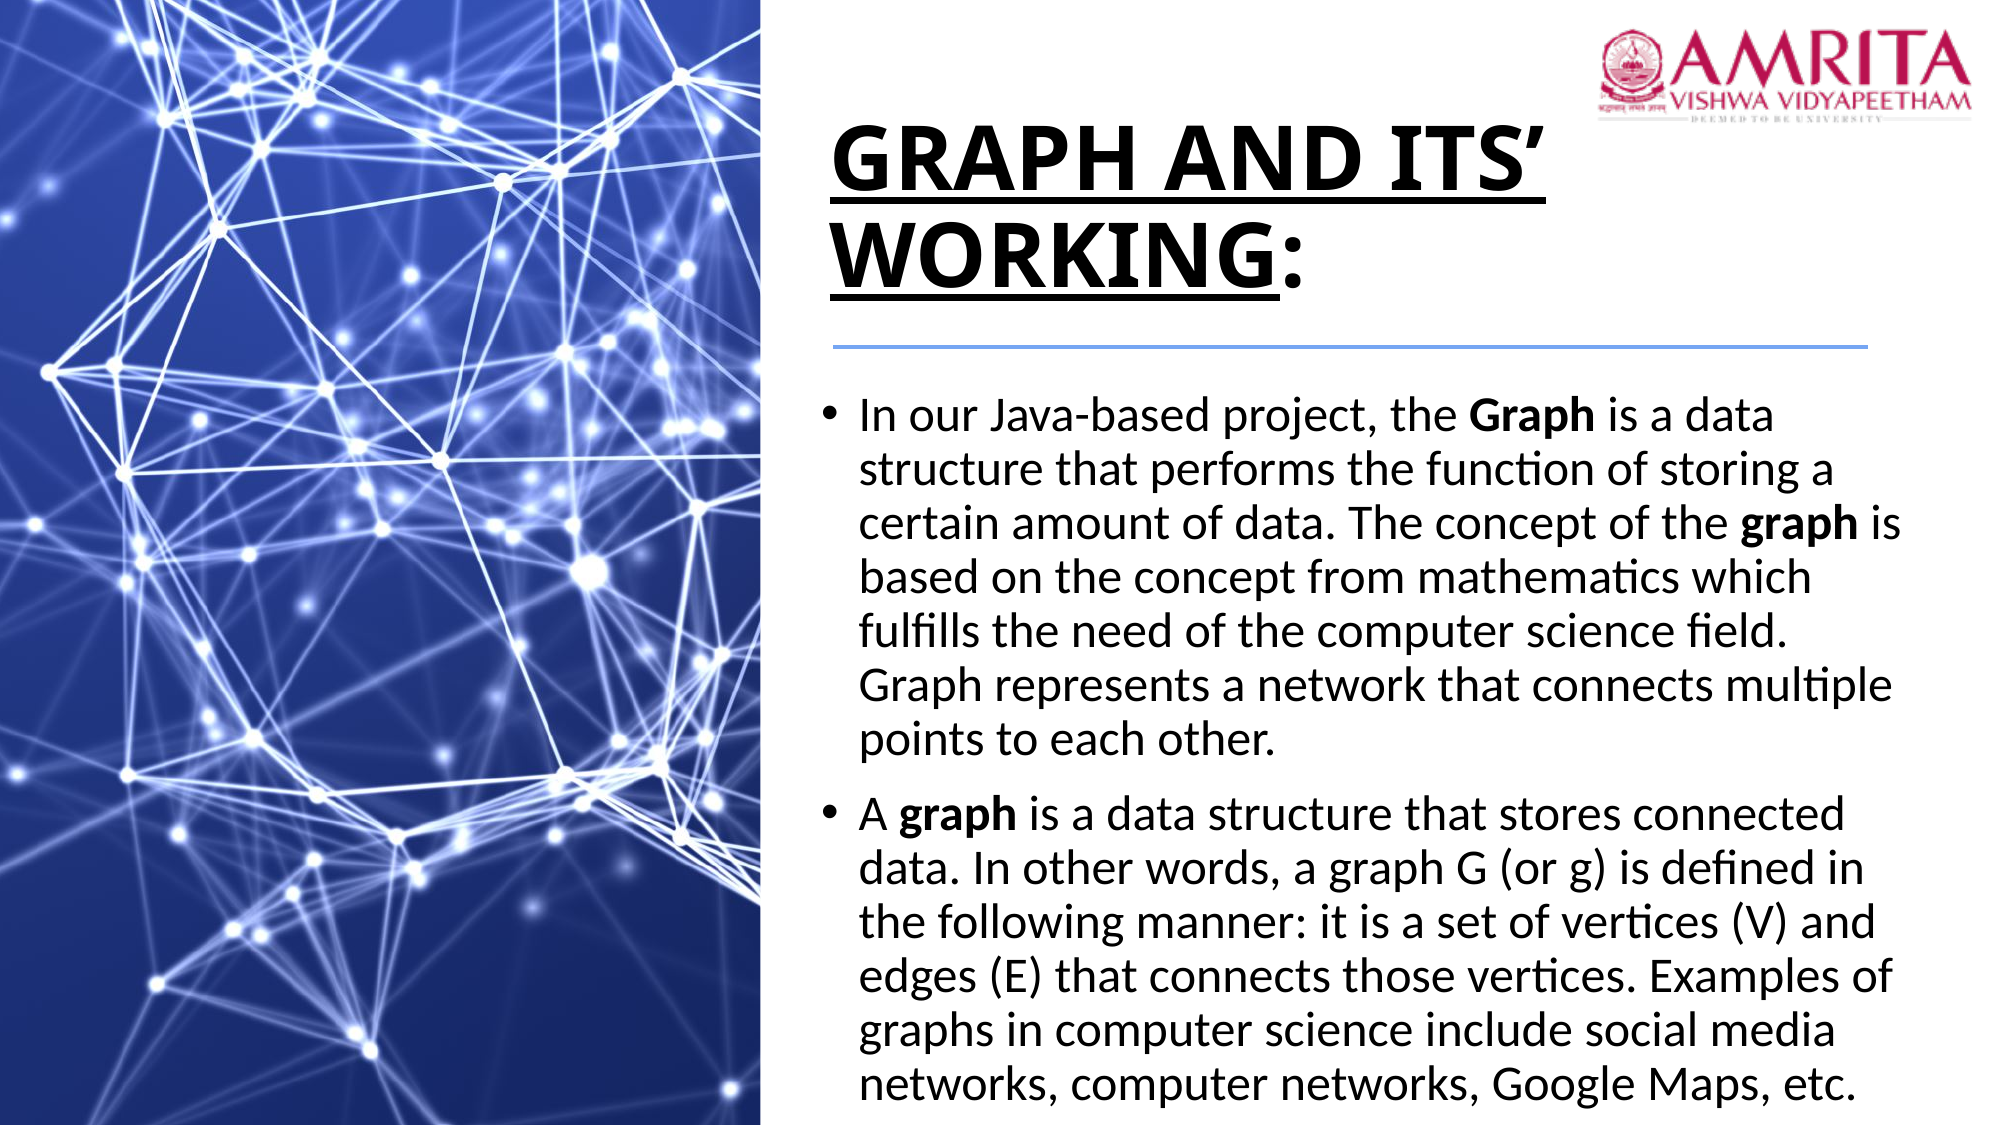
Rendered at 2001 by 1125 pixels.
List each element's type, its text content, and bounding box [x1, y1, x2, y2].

title GRAPH AND ITS’ WORKING: [814, 103, 1895, 315]
picture [0, 0, 761, 1125]
picture [1591, 20, 1978, 132]
list In our Java-based project, the Graph is a data structure that performs the function of storing a certain amount of data. The concept of the graph is based on the concept from mathematics which fulfills the need of the computer science field. Graph represents a network that connects multiple points to each other. A graph is a data structure that stores connected data. In other words, a graph G (or g) is defined in the following manner: it is a set of vertices (V) and edges (E) that connects those vertices. Examples of graphs in computer science include social media networks, computer networks, Google Maps, etc. [805, 381, 1943, 1086]
